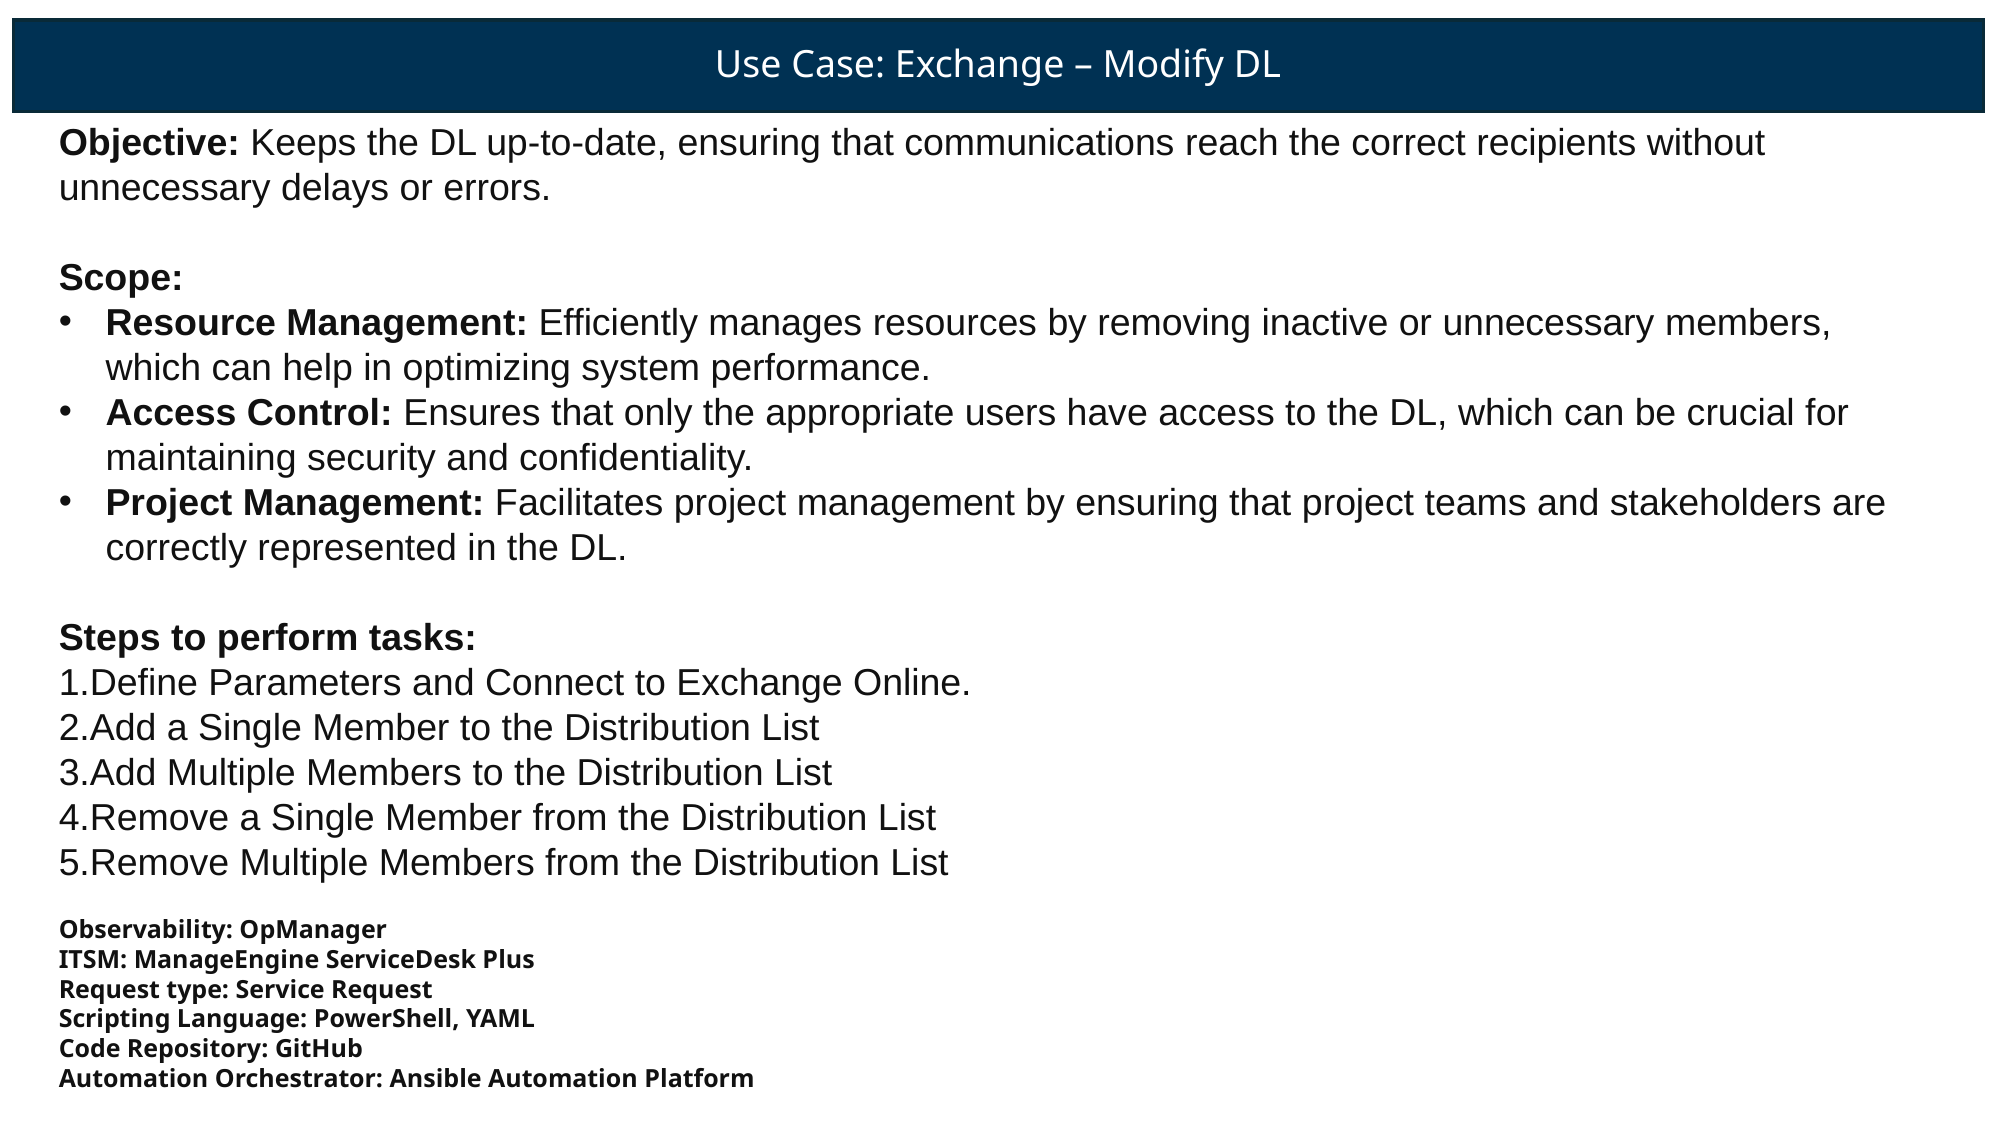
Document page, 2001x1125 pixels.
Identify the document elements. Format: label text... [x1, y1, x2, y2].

title Use Case: Exchange – Modify DL [12, 18, 1985, 113]
text_box Objective: Keeps the DL up-to-date, ensuring that communications reach the correct recipients without unnecessary delays or errors. Scope: Resource Management: Efficiently manages resources by removing inactive or unnecessary members, which can help in optimizing system performance. Access Control: Ensures that only the appropriate users have access to the DL, which can be crucial for maintaining security and confidentiality. Project Management: Facilitates project management by ensuring that project teams and stakeholders are correctly represented in the DL. Steps to perform tasks: 1.Define Parameters and Connect to Exchange Online. 2.Add a Single Member to the Distribution List 3.Add Multiple Members to the Distribution List 4.Remove a Single Member from the Distribution List 5.Remove Multiple Members from the Distribution List Observability: OpManager ITSM: ManageEngine ServiceDesk Plus Request type: Service Request Scripting Language: PowerShell, YAML Code Repository: GitHub Automation Orchestrator: Ansible Automation Platform [43, 110, 1910, 1101]
